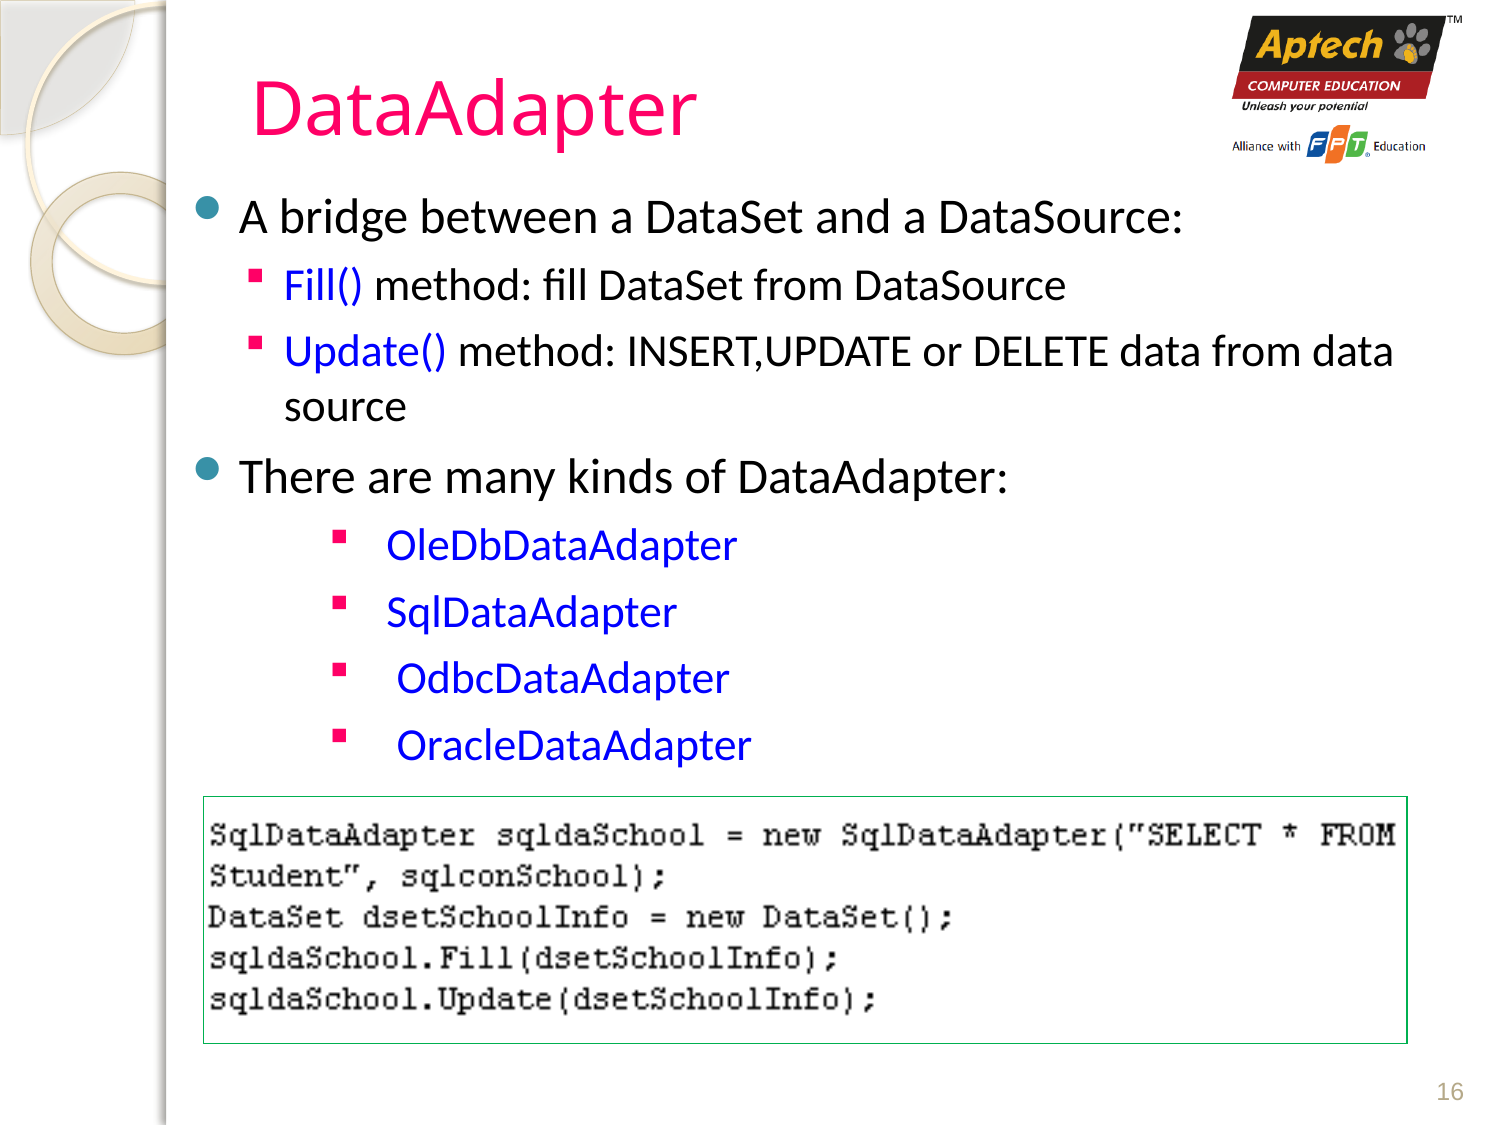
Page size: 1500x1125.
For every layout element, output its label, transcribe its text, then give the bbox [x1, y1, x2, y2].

slide_number 16 [1413, 1034, 1488, 1113]
title DataAdapter [235, 11, 1466, 175]
list A bridge between a DataSet and a DataSource: Fill() method: fill DataSet from DataSource Update() method: INSERT,UPDATE or DELETE data from data source There are many kinds of DataAdapter: OleDbDataAdapter SqlDataAdapter OdbcDataAdapter OracleDataAdapter [164, 175, 1466, 1002]
picture [204, 796, 1407, 1044]
